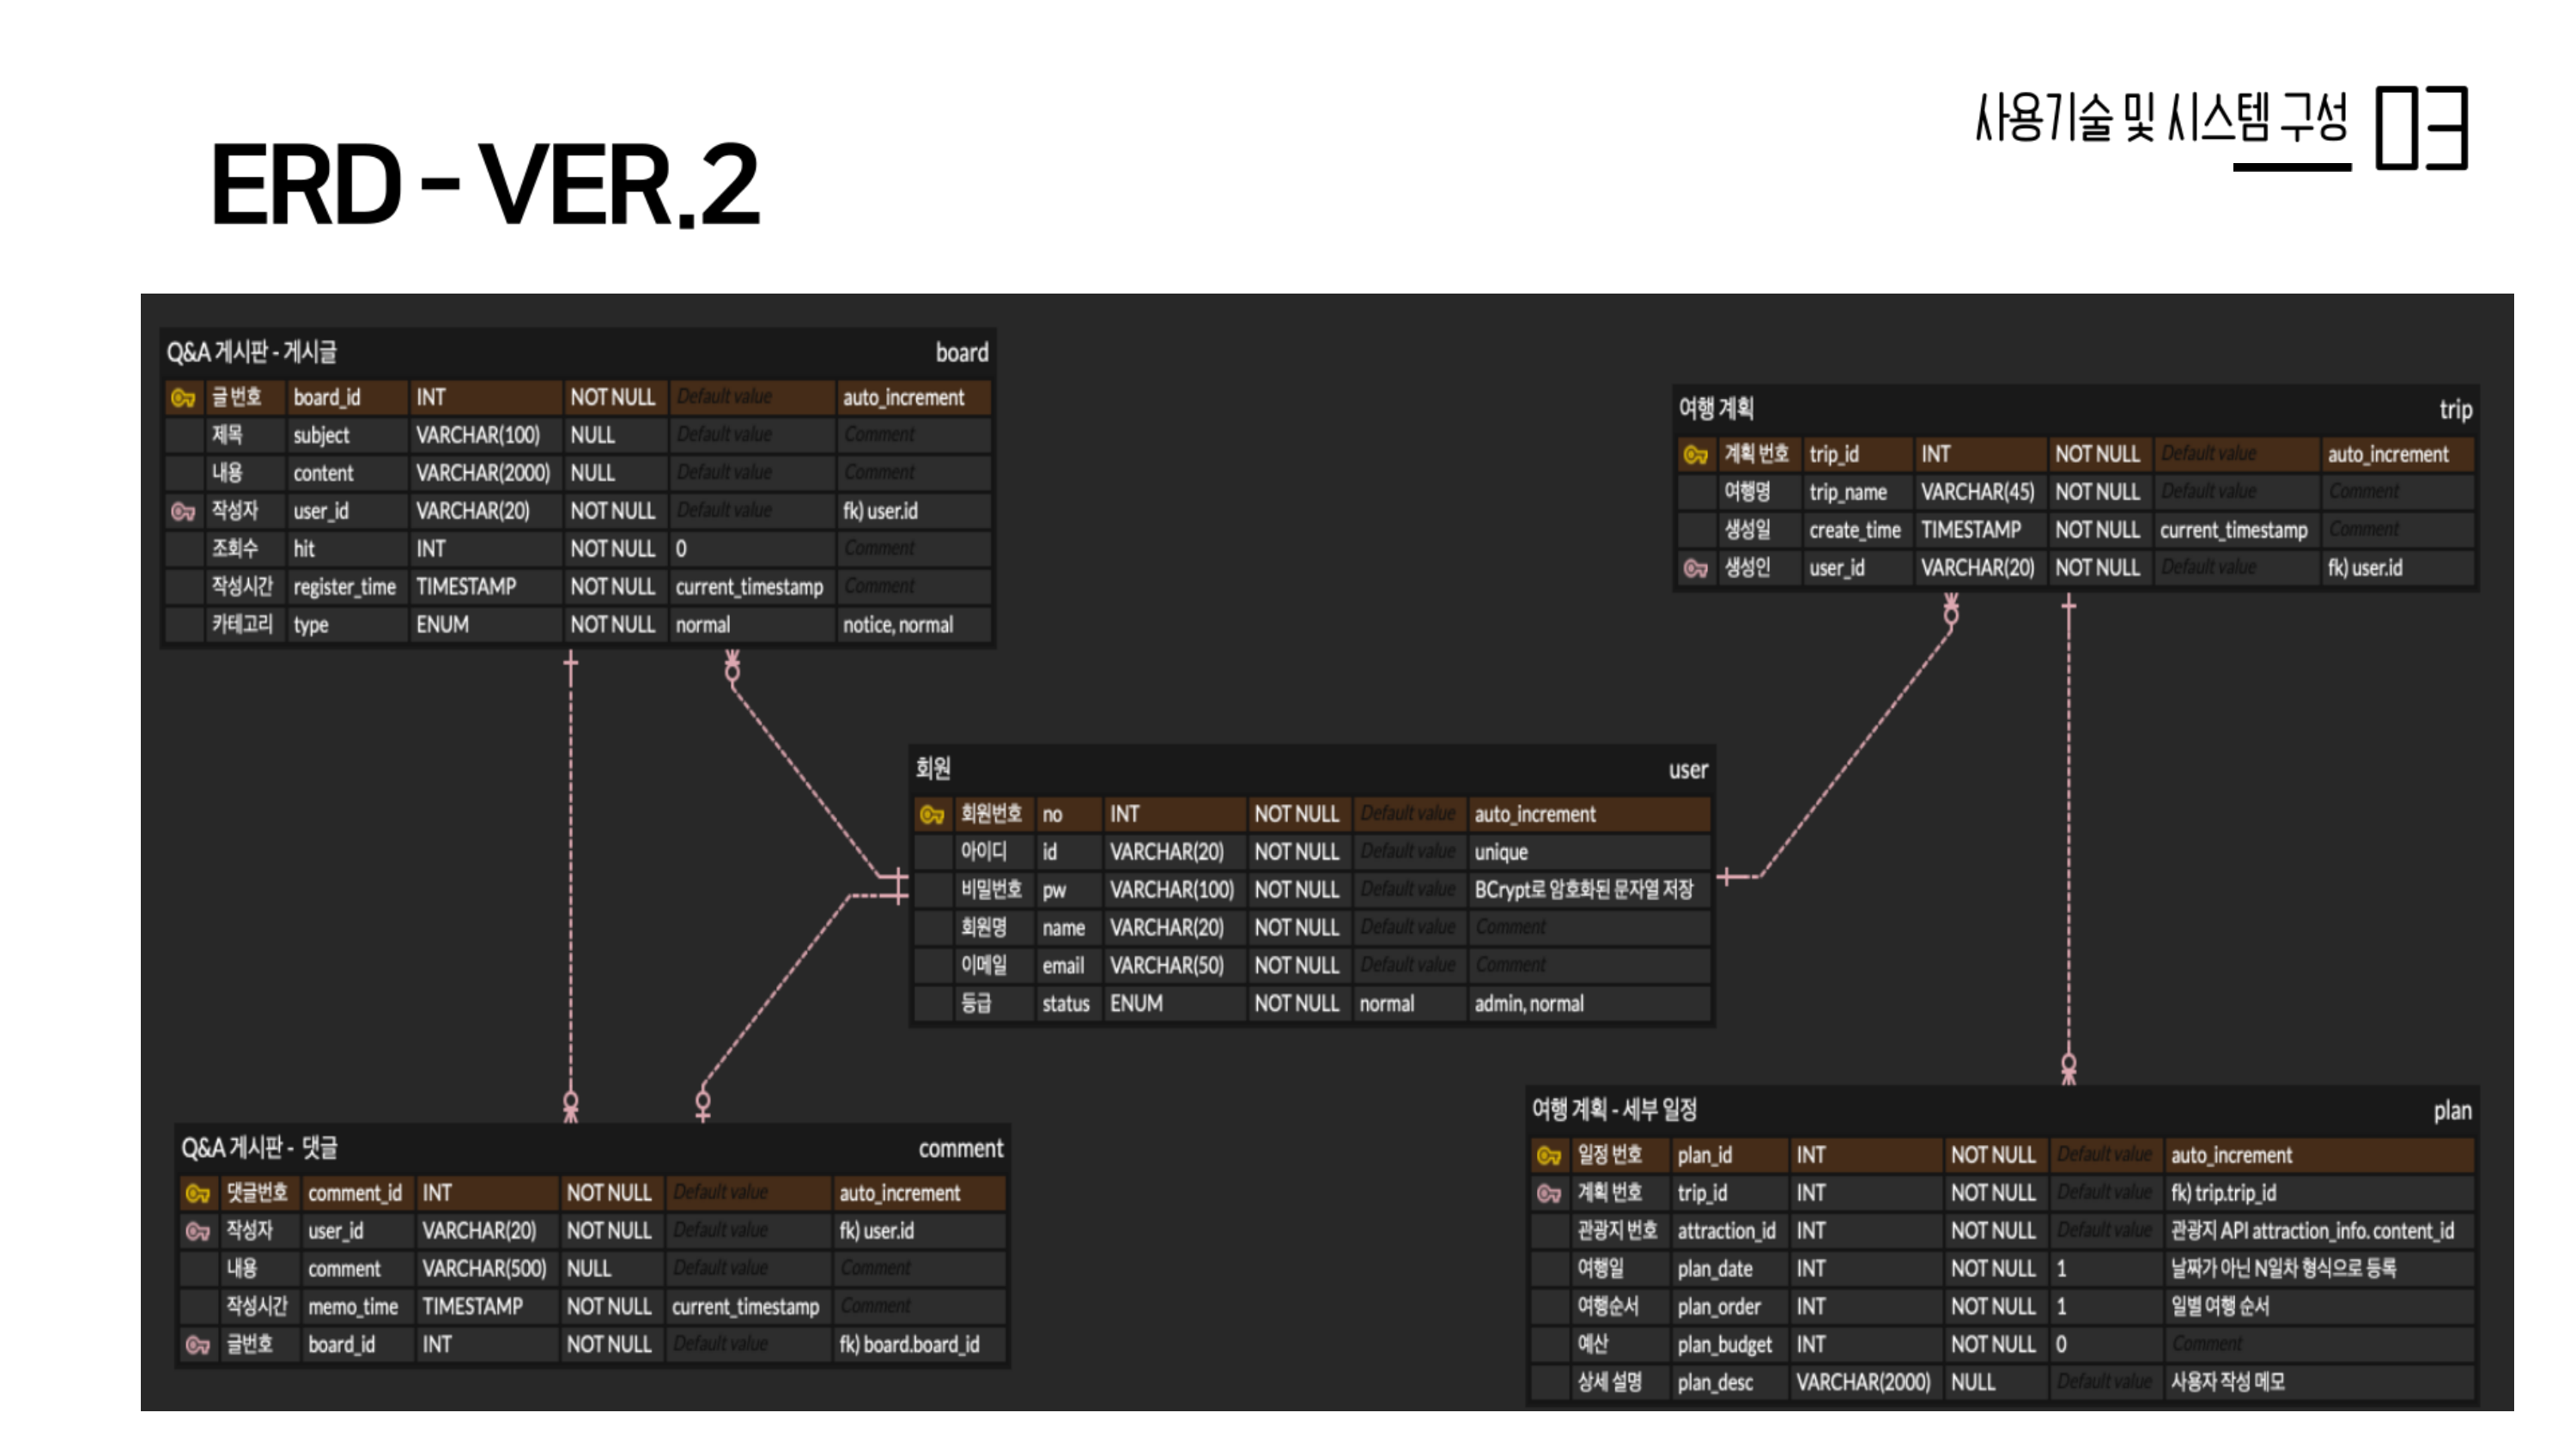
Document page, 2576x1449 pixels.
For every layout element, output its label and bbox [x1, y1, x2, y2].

picture [1705, 29, 2531, 222]
text_box [141, 294, 2515, 1411]
picture [190, 95, 817, 281]
